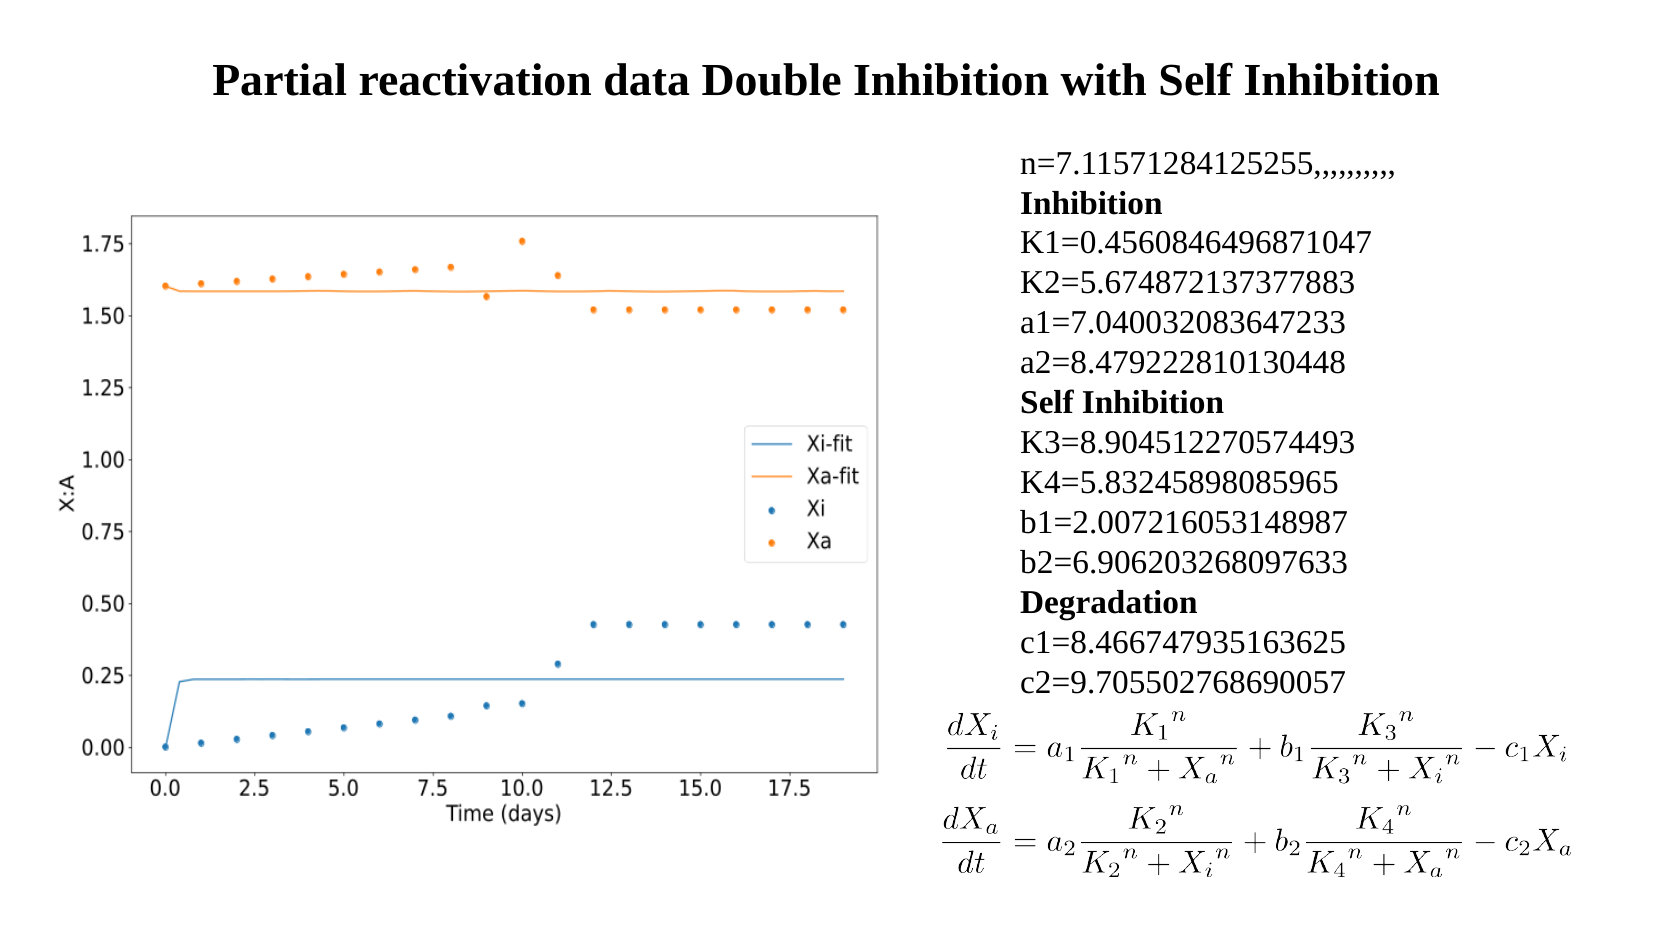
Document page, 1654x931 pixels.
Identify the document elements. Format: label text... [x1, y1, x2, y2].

subtitle n=7.11571284125255,,,,,,,,,, Inhibition K1=0.4560846496871047 K2=5.674872137377883 a1=7.040032083647233 a2=8.479222810130448 Self Inhibition K3=8.904512270574493 K4=5.83245898085965 b1=2.007216053148987 b2=6.906203268097633 Degradation c1=8.466747935163625 c2=9.705502768690057 [1020, 140, 1571, 659]
picture [10, 129, 1654, 877]
title Partial reactivation data Double Inhibition with Self Inhibition [82, 37, 1571, 118]
